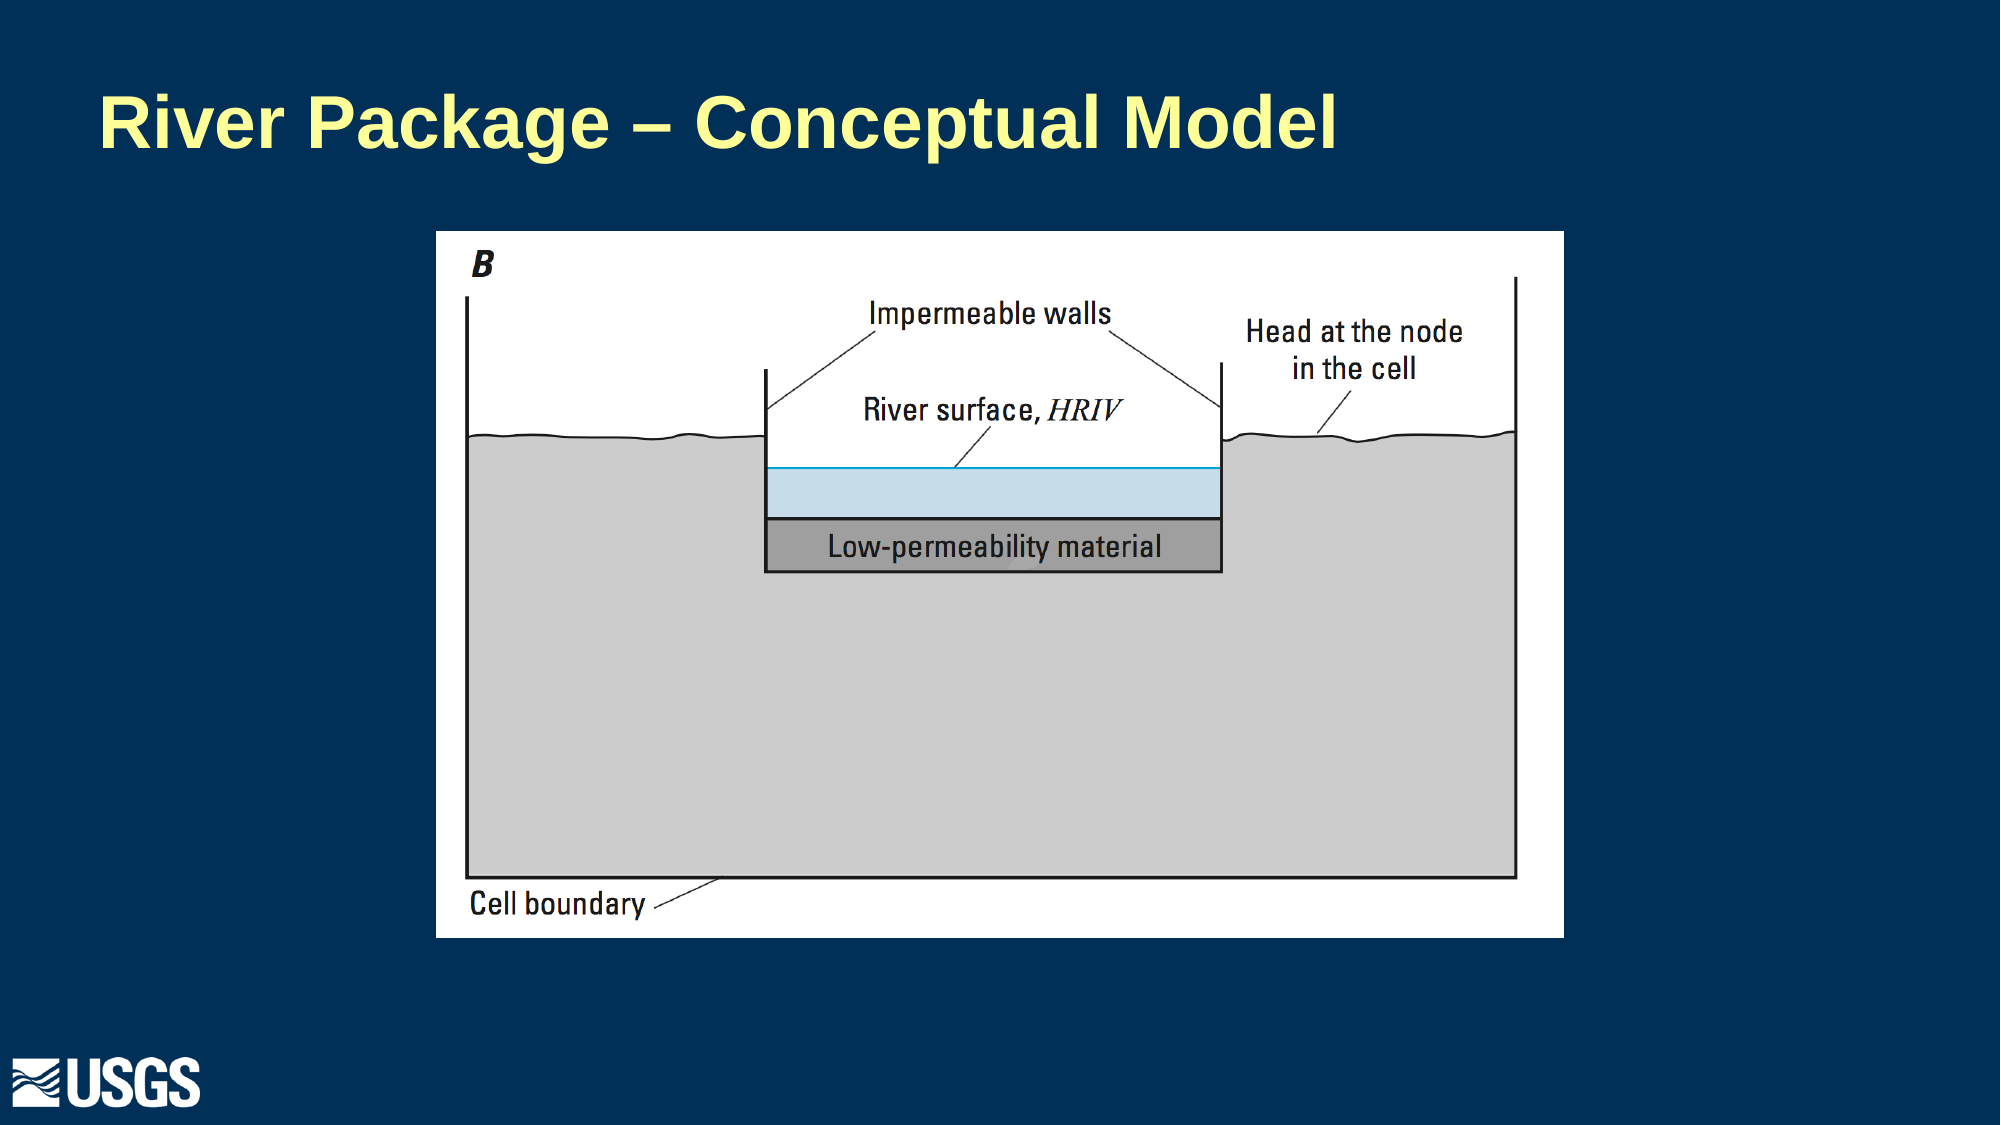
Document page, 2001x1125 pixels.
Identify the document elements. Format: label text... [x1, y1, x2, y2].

title River Package – Conceptual Model [83, 24, 1900, 213]
picture [436, 231, 1564, 938]
